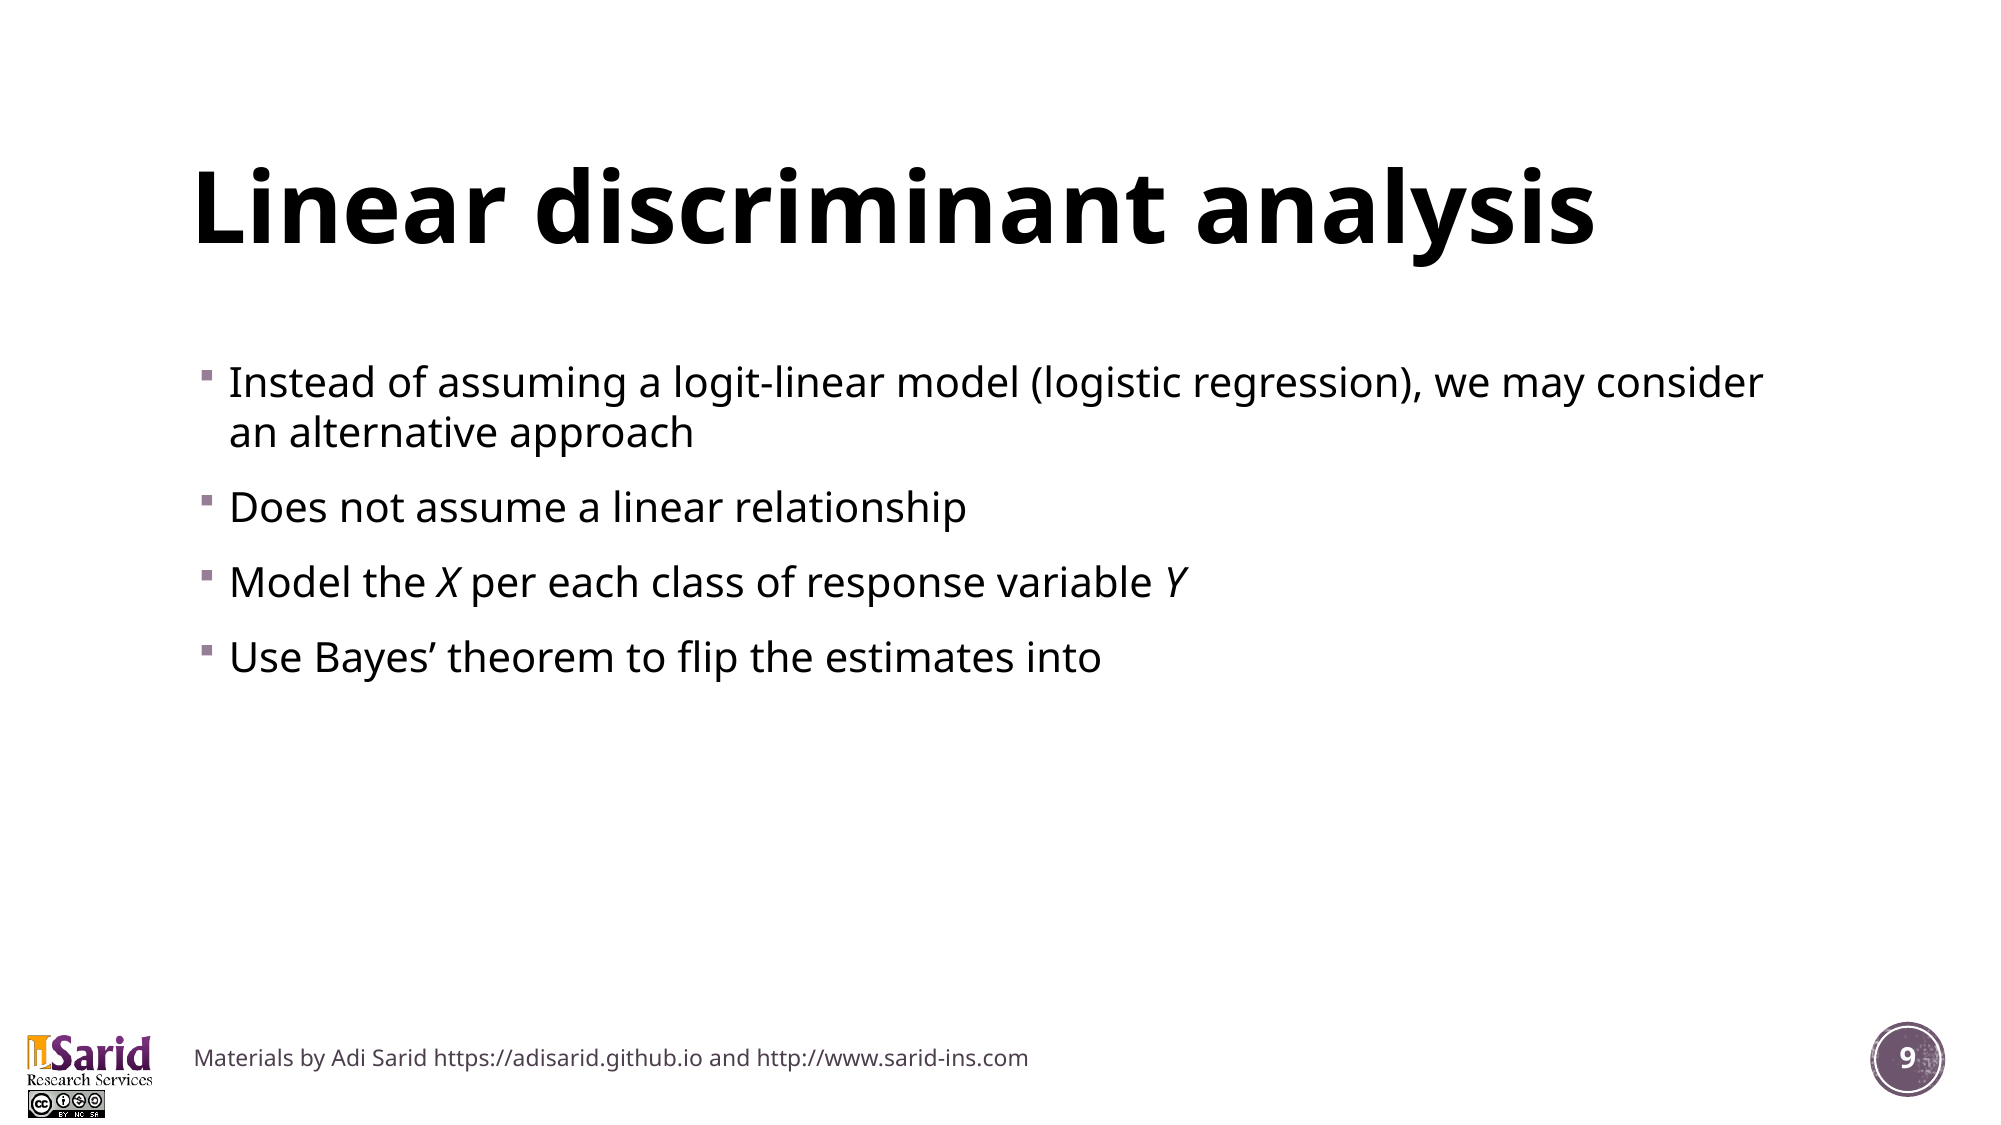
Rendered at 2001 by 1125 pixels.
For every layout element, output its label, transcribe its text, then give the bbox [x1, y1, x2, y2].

picture [27, 1035, 152, 1086]
picture [28, 1090, 105, 1118]
slide_number 9 [1855, 1028, 1961, 1089]
title Linear discriminant analysis [175, 79, 1826, 344]
footer Materials by Adi Sarid https://adisarid.github.io and http://www.sarid-ins.com [178, 1028, 1217, 1089]
